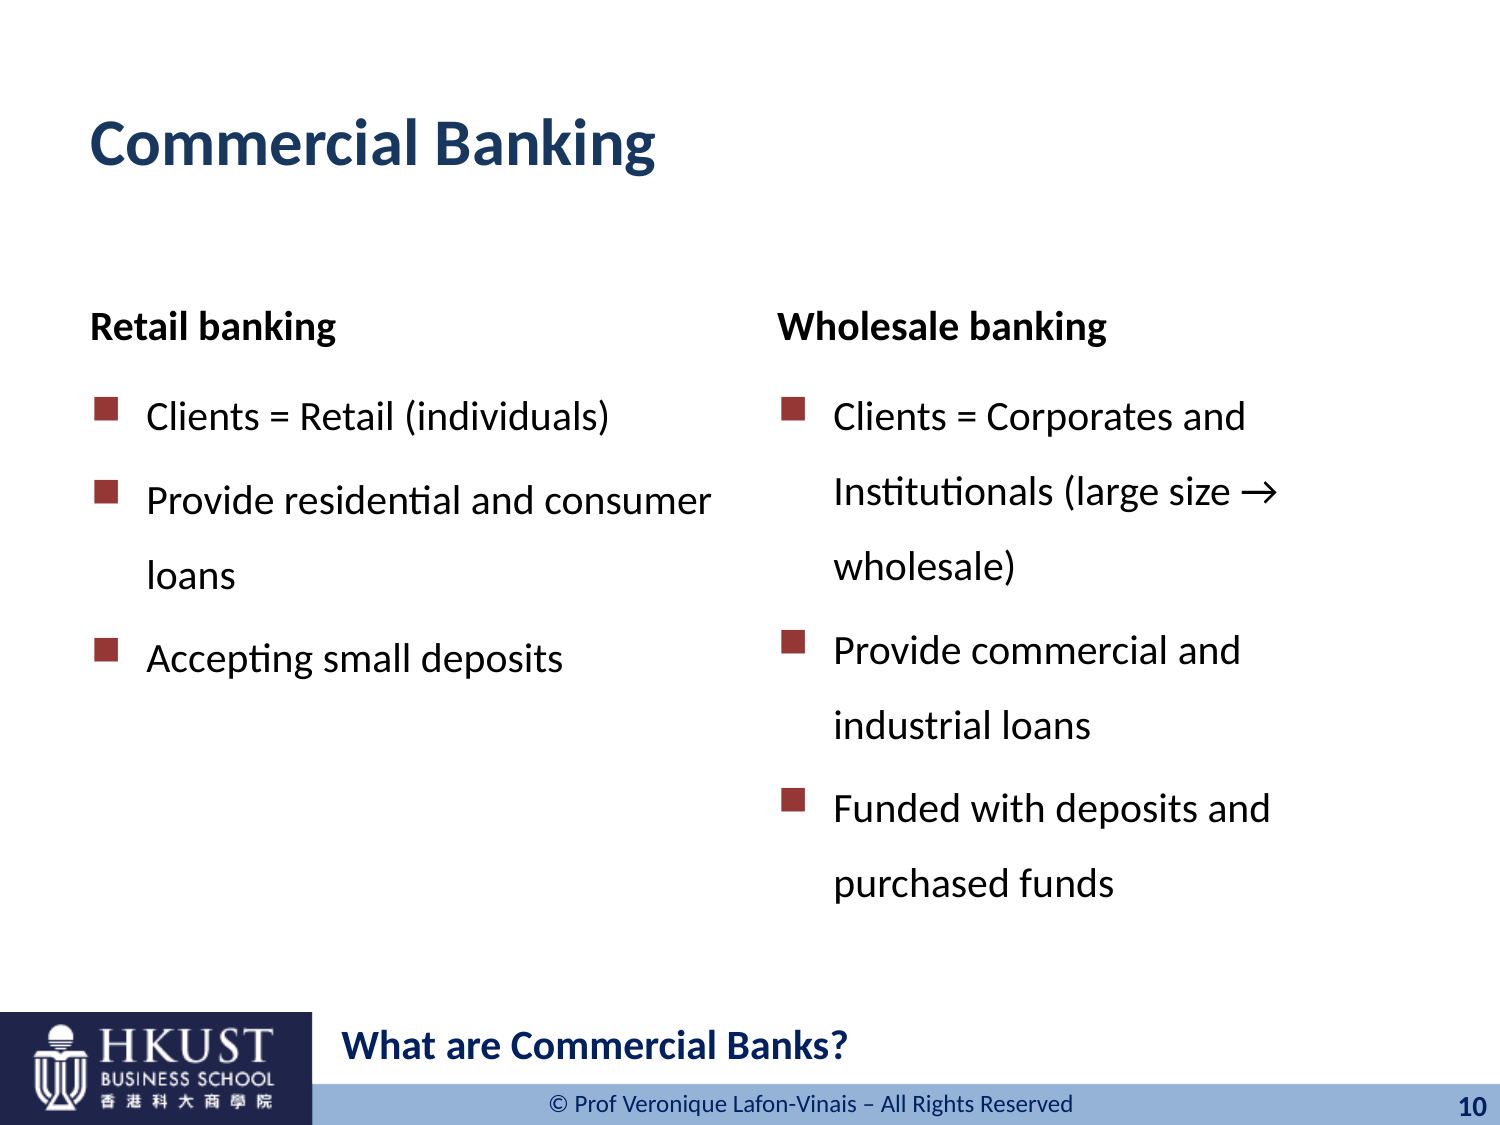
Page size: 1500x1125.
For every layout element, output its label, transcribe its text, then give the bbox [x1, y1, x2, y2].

list Wholesale banking [761, 251, 1426, 356]
slide_number 10 [1351, 1080, 1500, 1125]
list Retail banking [74, 251, 738, 356]
footer What are Commercial Banks? [326, 1007, 1500, 1078]
list Clients = Retail (individuals) Provide residential and consumer loans Accepting small deposits [74, 356, 738, 1006]
list Clients = Corporates and Institutionals (large size → wholesale) Provide commercial and industrial loans Funded with deposits and purchased funds [761, 356, 1426, 1006]
picture [0, 1012, 1500, 1125]
title Commercial Banking [74, 44, 1426, 233]
